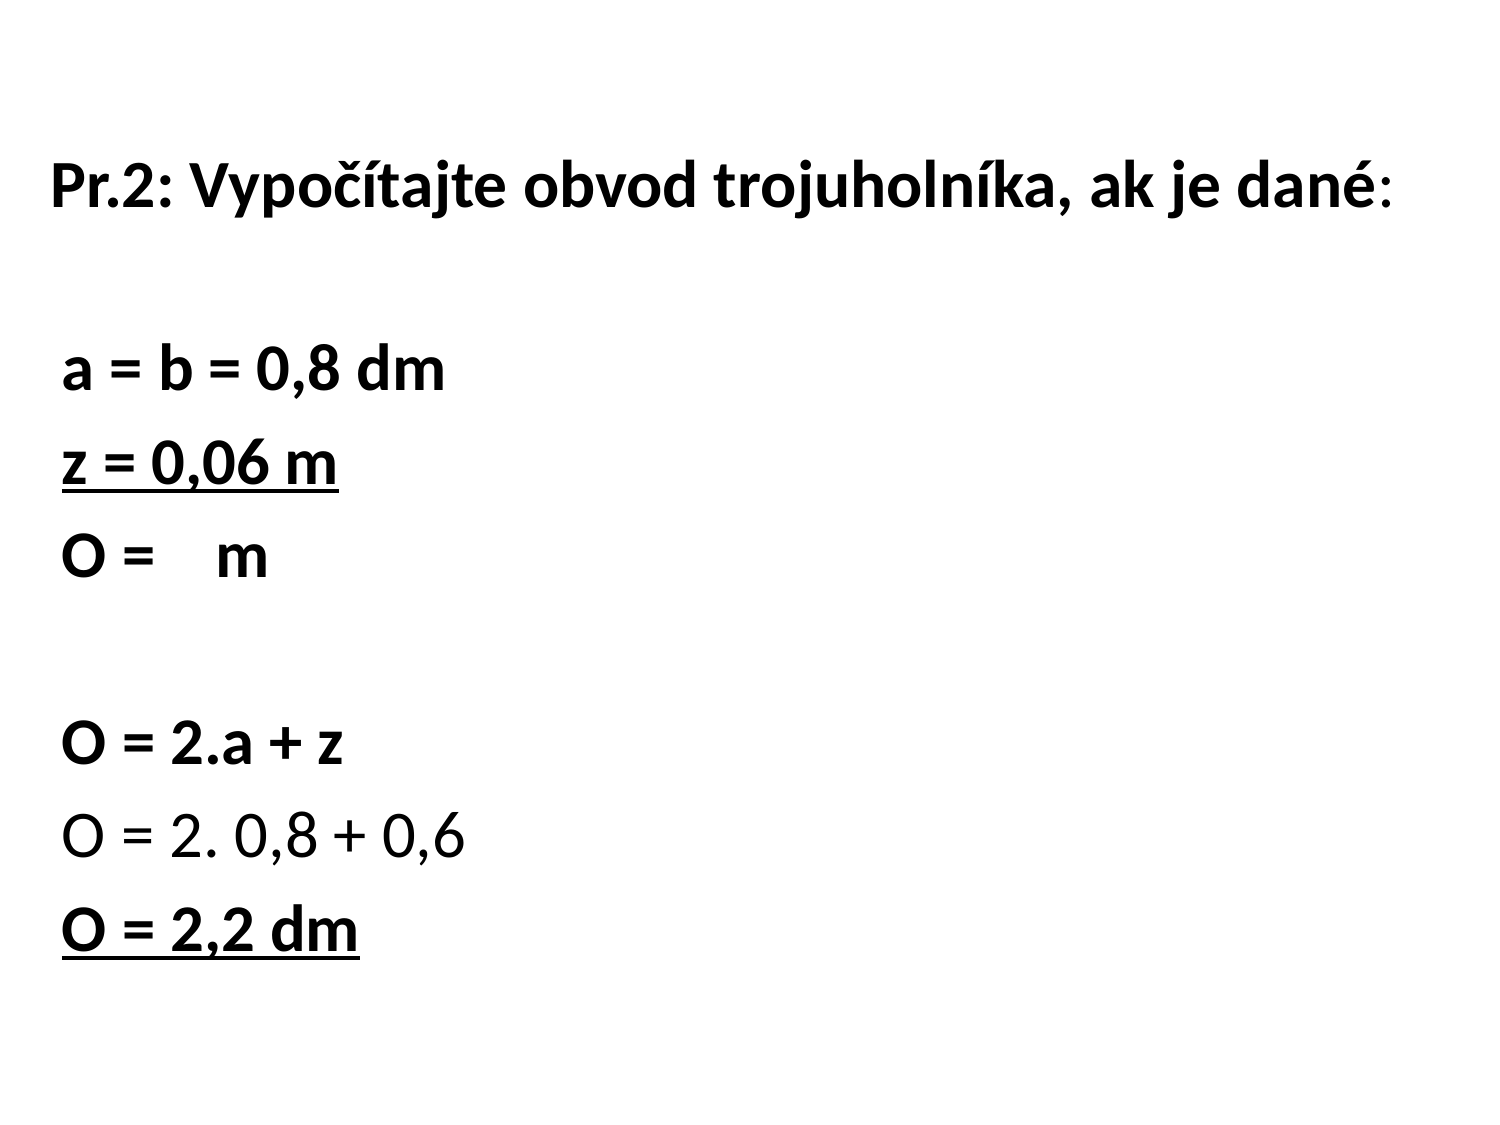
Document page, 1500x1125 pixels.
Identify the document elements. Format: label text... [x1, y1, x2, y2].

title Pr.2: Vypočítajte obvod trojuholníka, ak je dané: [35, 128, 1425, 233]
list a = b = 0,8 dm z = 0,06 m O = m O = 2.a + z O = 2. 0,8 + 0,6 O = 2,2 dm [46, 316, 1397, 1059]
